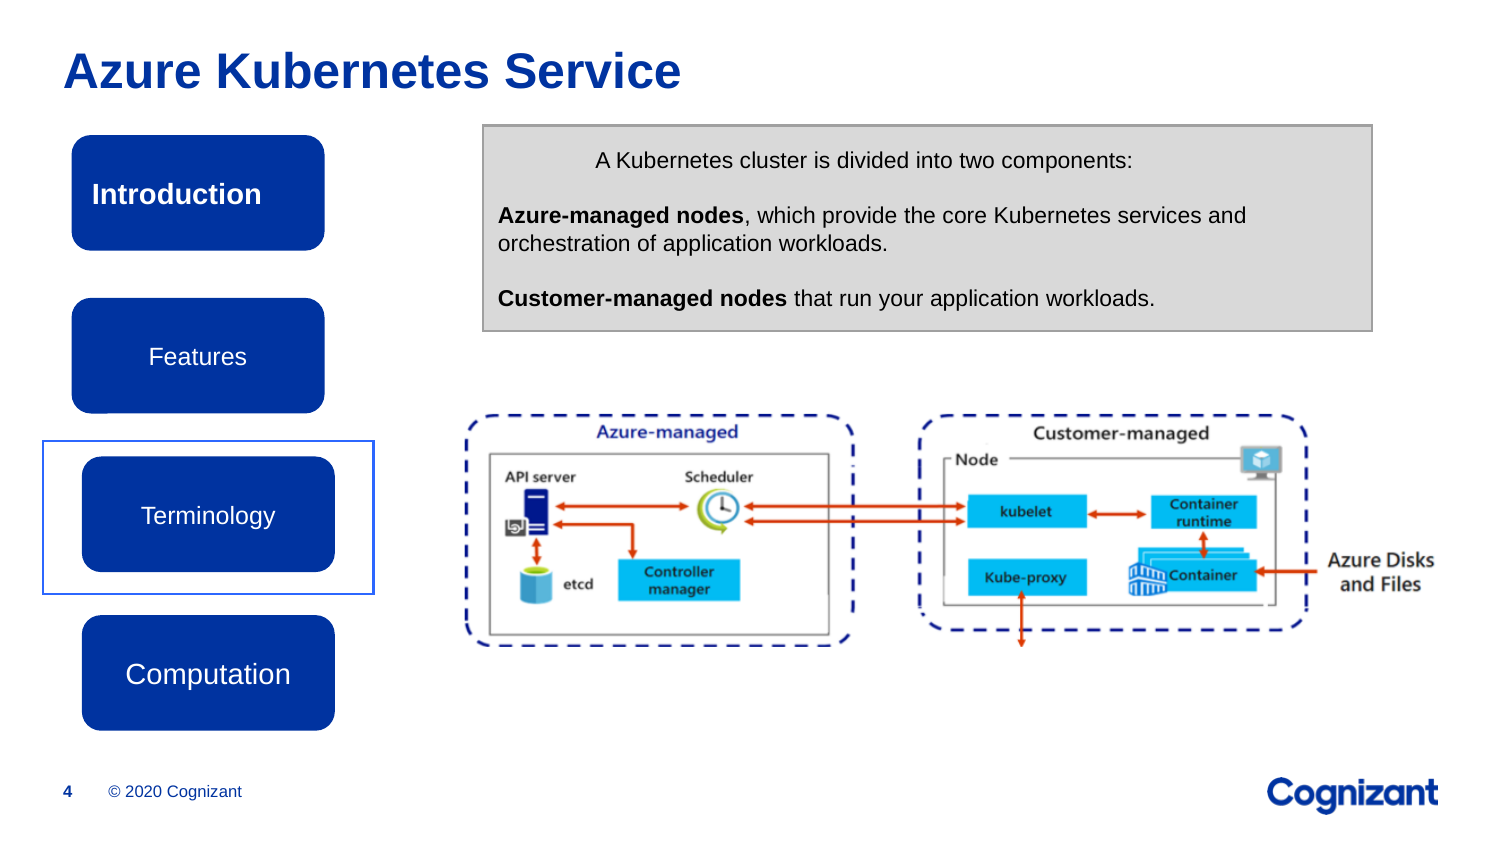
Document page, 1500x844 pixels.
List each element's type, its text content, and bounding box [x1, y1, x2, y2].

text_box Terminology [80, 455, 336, 574]
picture [432, 389, 1475, 672]
text_box Computation [80, 614, 336, 732]
title Azure Kubernetes Service [63, 45, 1444, 147]
text_box [42, 440, 375, 595]
slide_number 4 [63, 780, 101, 801]
picture [1267, 777, 1438, 815]
text_box Features [70, 296, 326, 415]
text_box A Kubernetes cluster is divided into two components: Azure-managed nodes, which provide the core Kubernetes services and orchestration of application workloads. Customer-managed nodes that run your application workloads. [482, 124, 1373, 332]
text_box Introduction [70, 134, 326, 252]
footer © 2020 Cognizant [108, 770, 859, 801]
